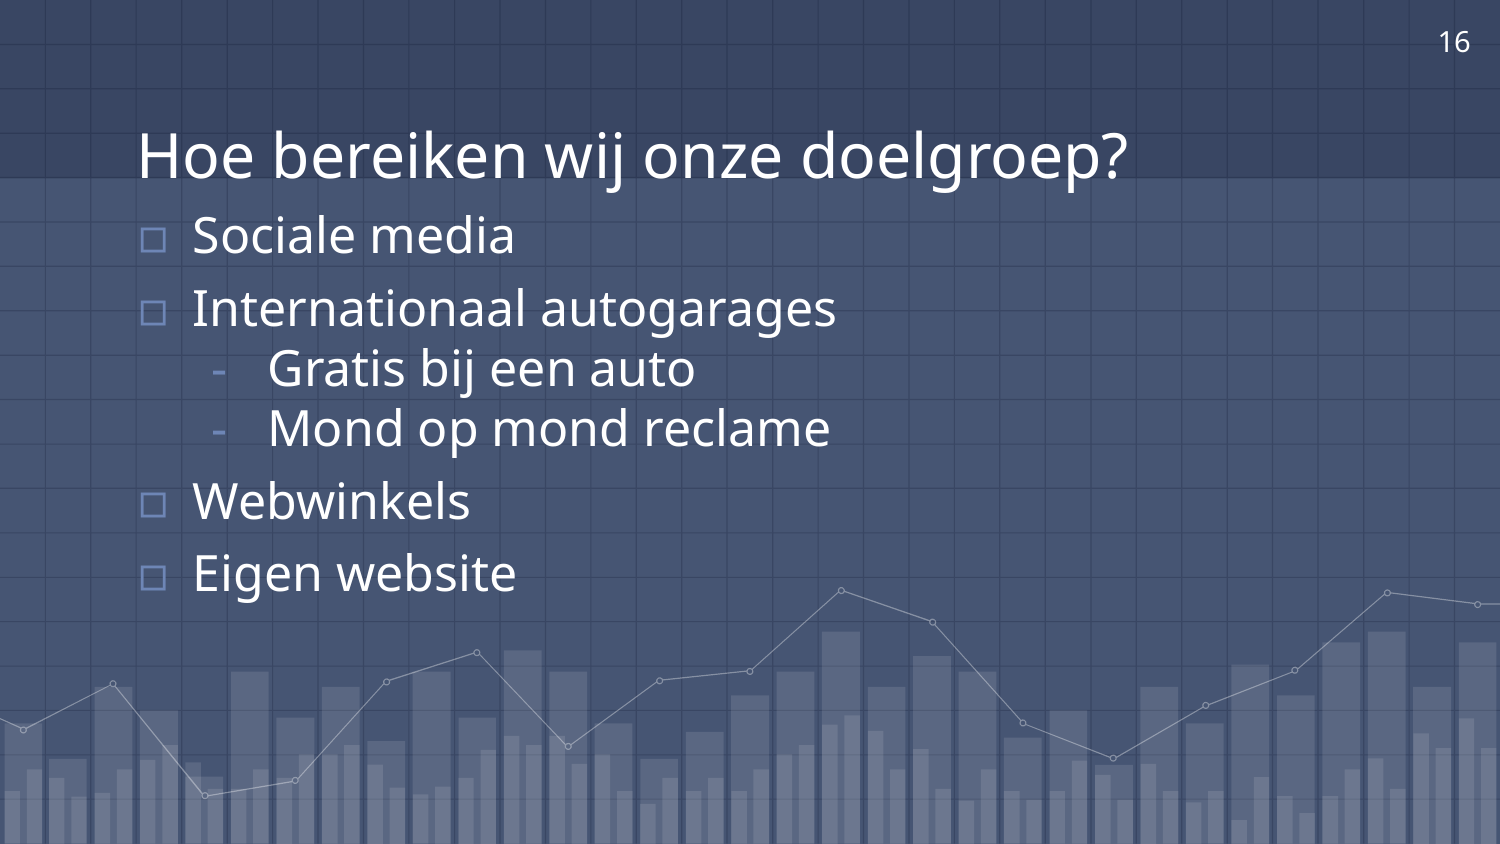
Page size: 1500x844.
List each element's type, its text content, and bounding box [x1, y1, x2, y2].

list Sociale media Internationaal autogarages Gratis bij een auto Mond op mond reclame Webwinkels Eigen website [121, 189, 1383, 698]
slide_number 16 [1408, 0, 1500, 88]
title Hoe bereiken wij onze doelgroep? [121, 65, 1383, 189]
